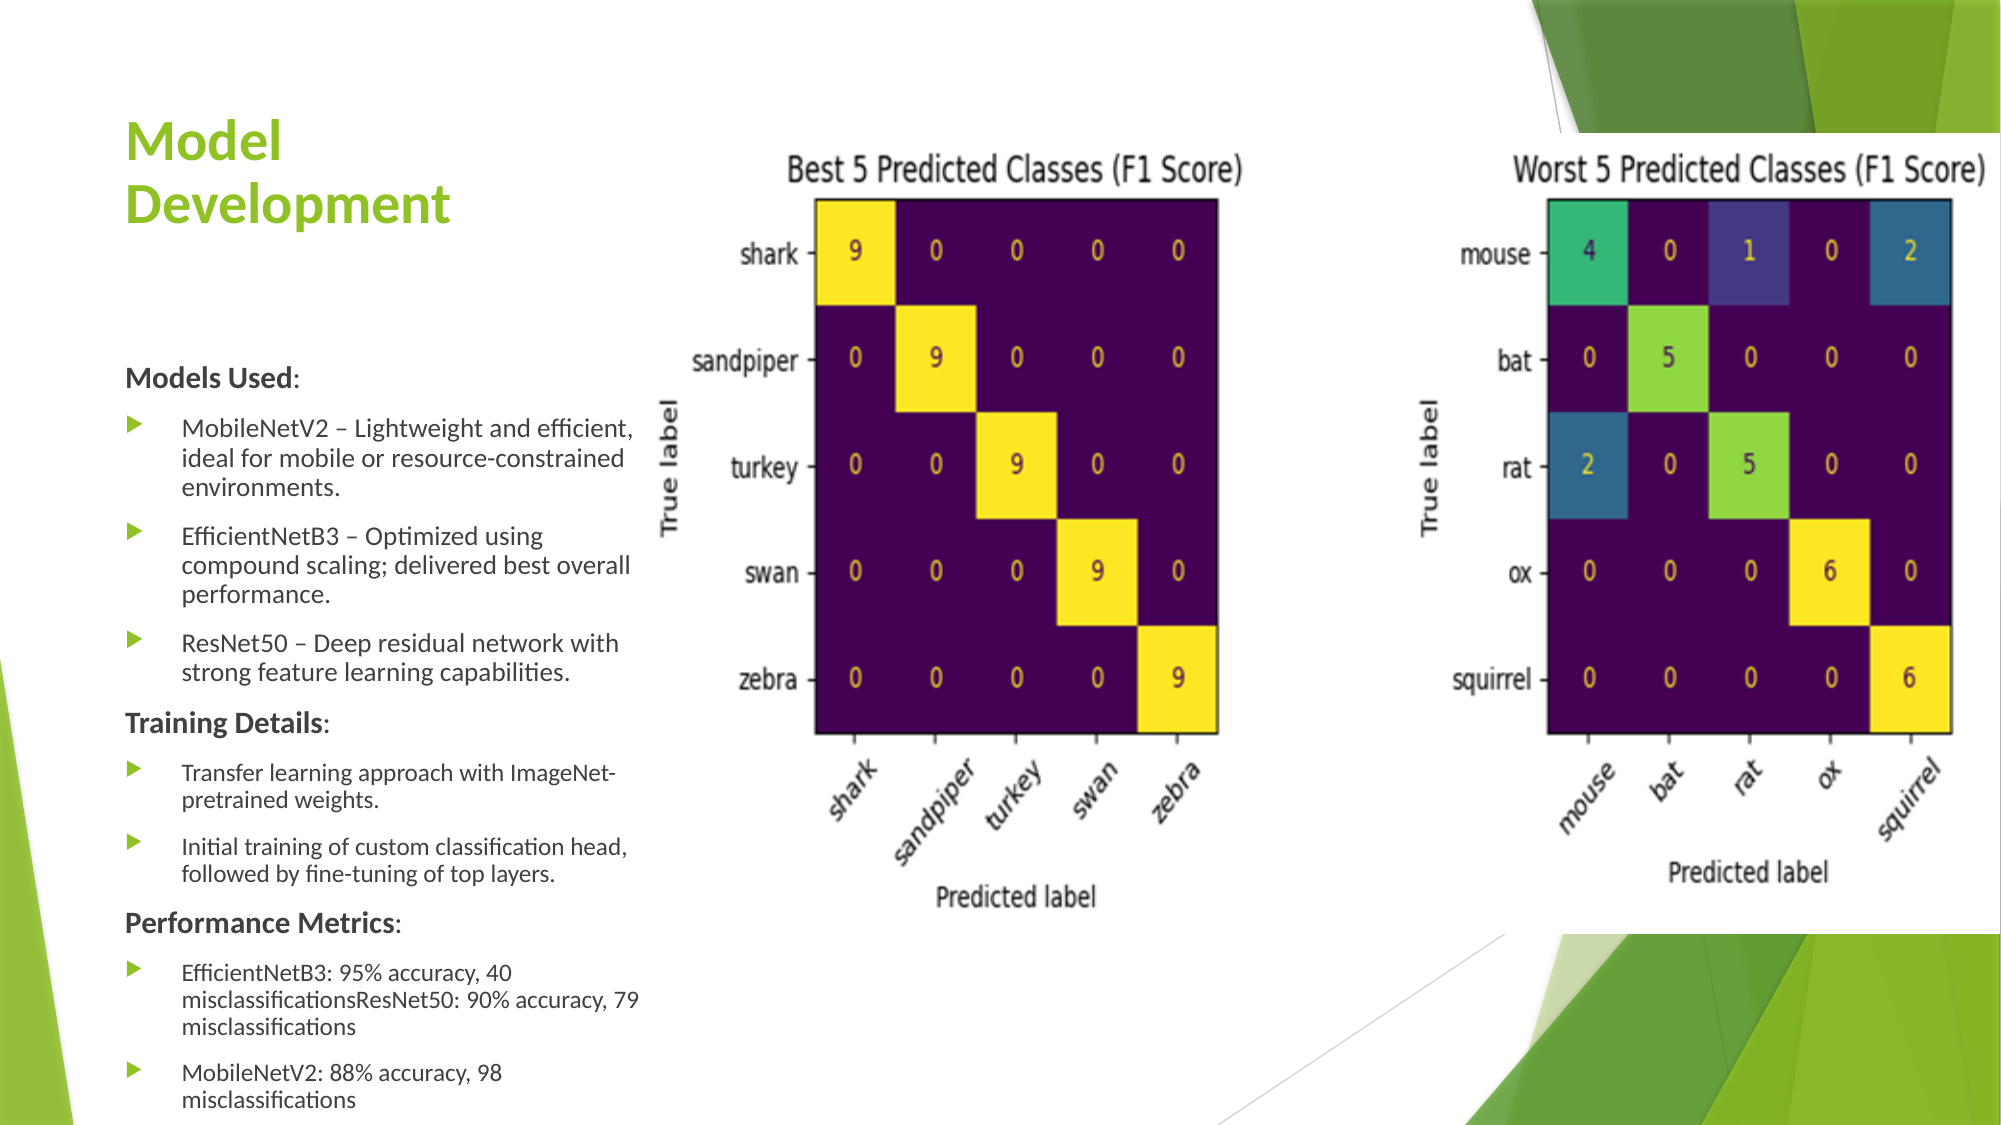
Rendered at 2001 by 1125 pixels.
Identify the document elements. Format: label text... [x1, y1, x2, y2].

list Models Used: MobileNetV2 – Lightweight and efficient, ideal for mobile or resource-constrained environments. EfficientNetB3 – Optimized using compound scaling; delivered best overall performance. ResNet50 – Deep residual network with strong feature learning capabilities. Training Details: Transfer learning approach with ImageNet-pretrained weights. Initial training of custom classification head, followed by fine-tuning of top layers. Performance Metrics: EfficientNetB3: 95% accuracy, 40 misclassificationsResNet50: 90% accuracy, 79 misclassifications MobileNetV2: 88% accuracy, 98 misclassifications [110, 354, 675, 1125]
title Model Development [110, 99, 592, 317]
picture [647, 133, 2000, 935]
